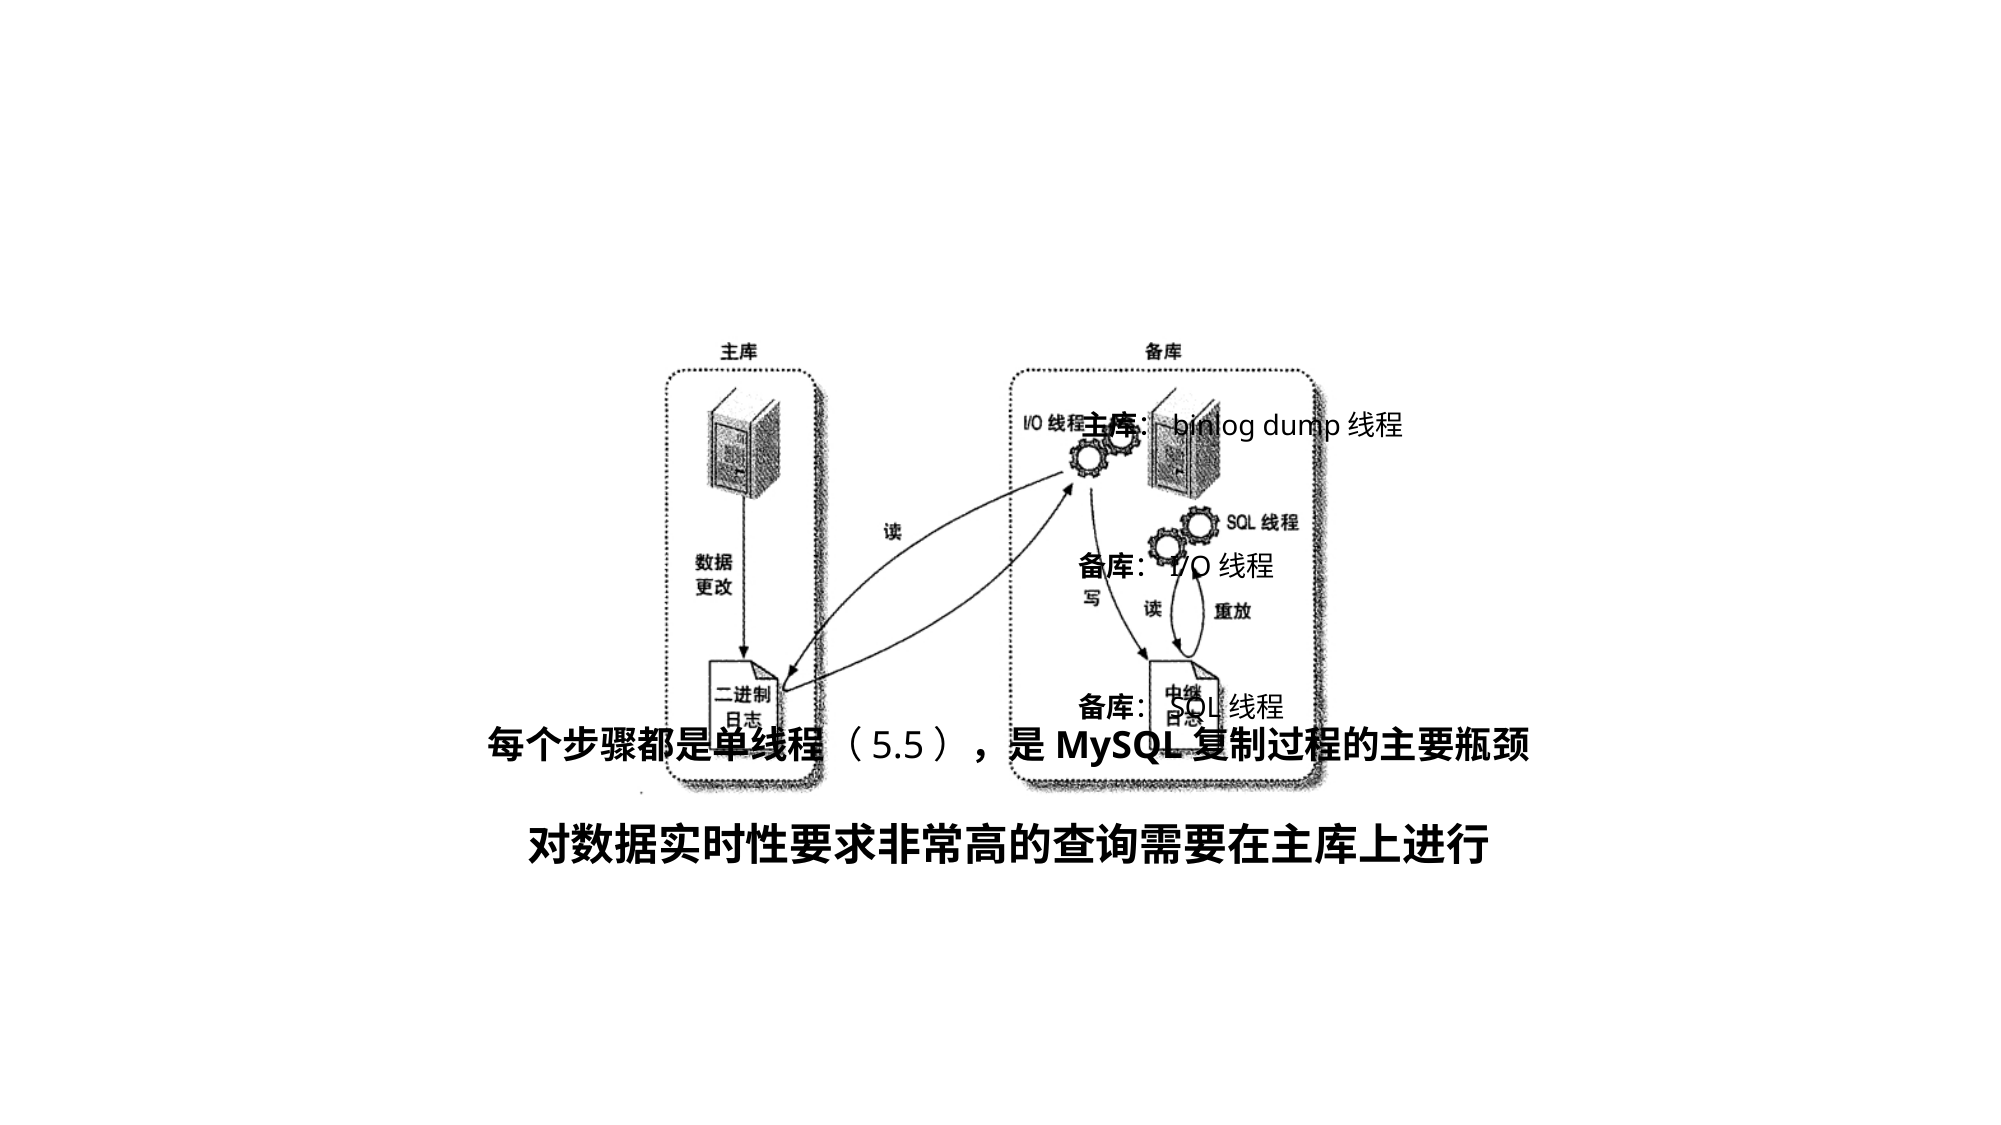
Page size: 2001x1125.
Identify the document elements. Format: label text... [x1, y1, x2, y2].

text_box 每个步骤都是单线程（5.5），是MySQL复制过程的主要瓶颈 [472, 713, 633, 774]
text_box 每个步骤都是单线程（5.5），是MySQL复制过程的主要瓶颈 [1367, 713, 1545, 774]
picture [633, 327, 1367, 797]
text_box 对数据实时性要求非常高的查询需要在主库上进行 [512, 809, 1505, 877]
text_box 主库：binlog dump线程 [1367, 400, 1419, 449]
